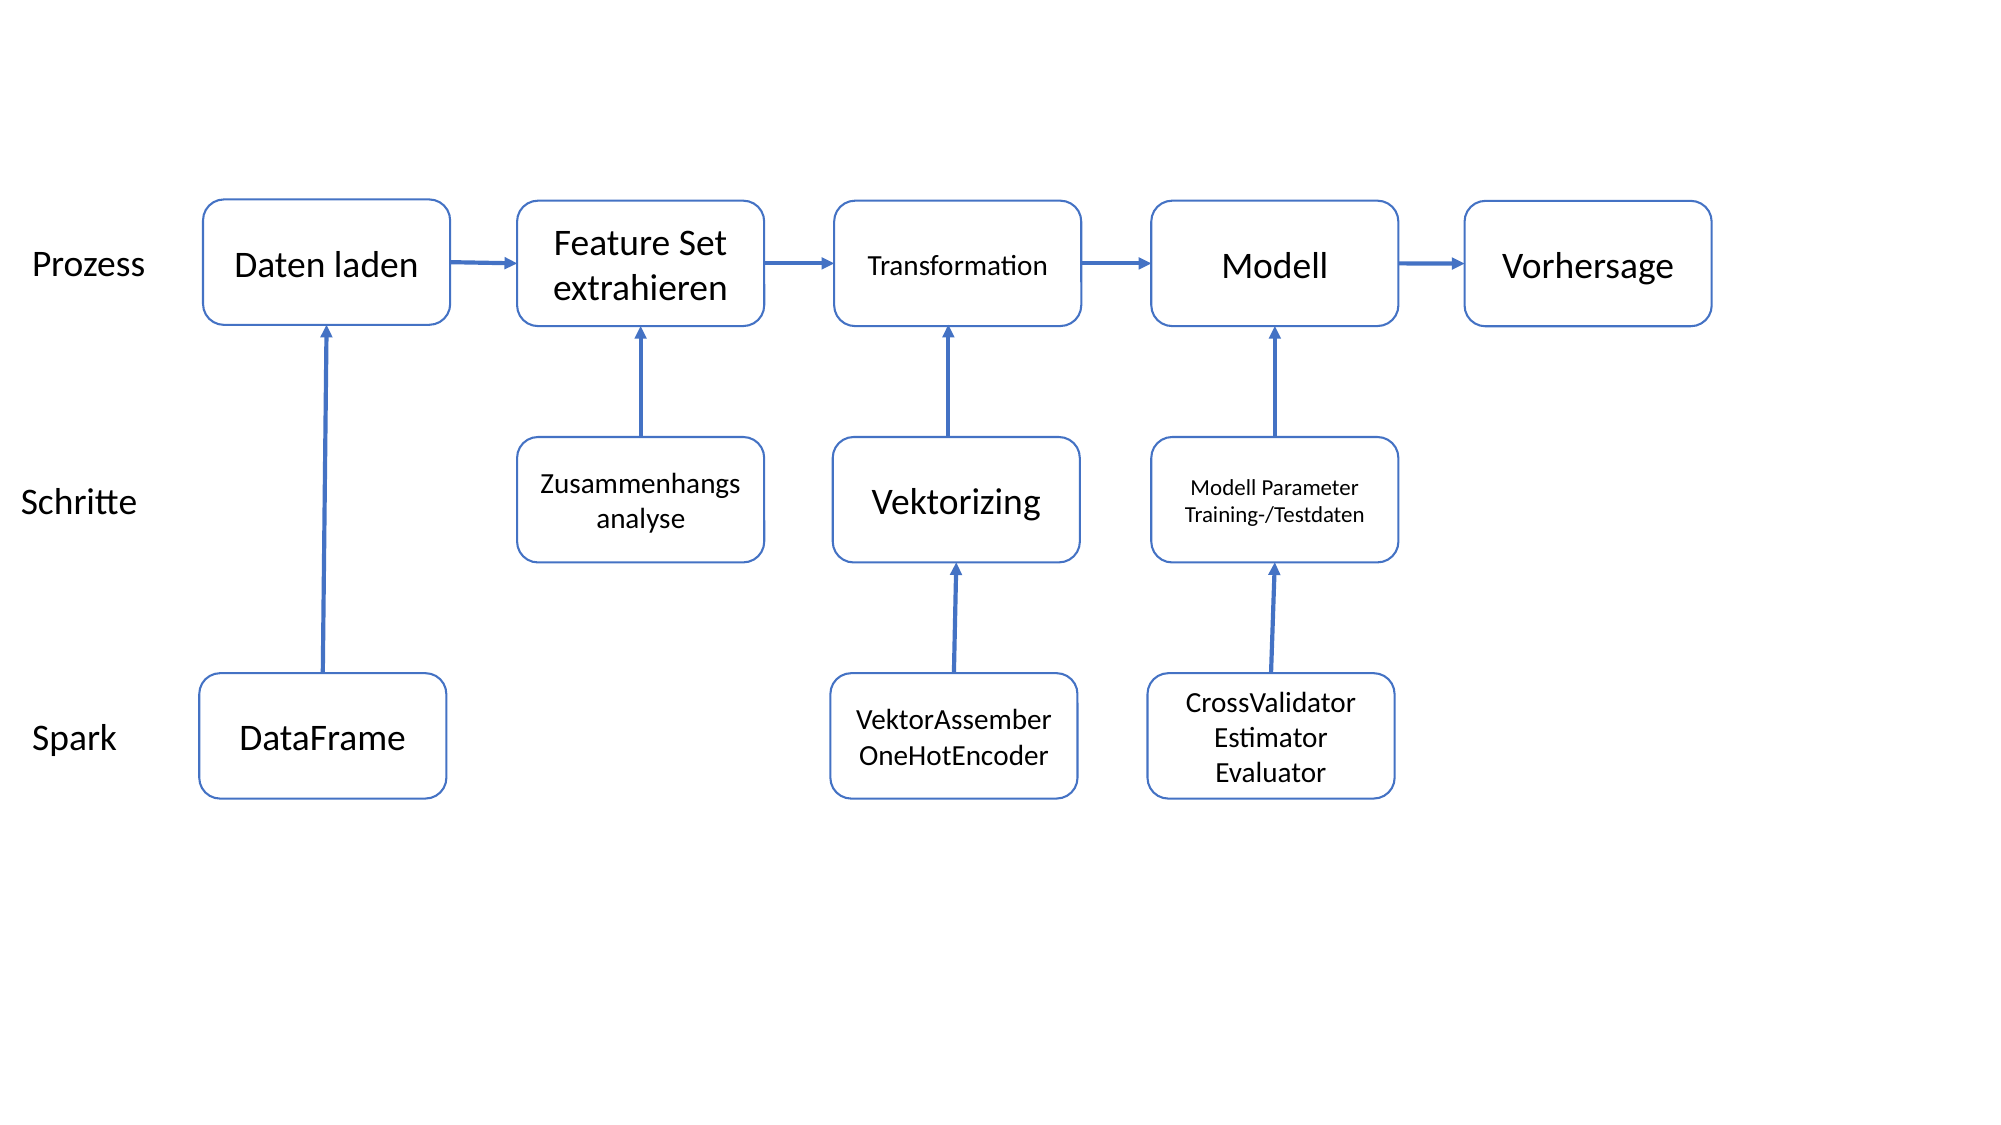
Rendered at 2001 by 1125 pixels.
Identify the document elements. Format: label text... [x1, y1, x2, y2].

text_box Transformation [833, 199, 1083, 328]
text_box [322, 324, 327, 674]
text_box Vorhersage [1463, 199, 1713, 328]
text_box DataFrame [198, 672, 448, 800]
text_box Vektorizing [831, 435, 1081, 564]
text_box Prozess [17, 231, 178, 292]
text_box Schritte [6, 469, 167, 530]
text_box VektorAssember OneHotEncoder [829, 672, 1079, 800]
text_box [1270, 562, 1275, 674]
text_box CrossValidator Estimator Evaluator [1146, 672, 1396, 800]
text_box Modell [1150, 199, 1400, 328]
text_box Spark [17, 705, 178, 766]
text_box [953, 562, 957, 674]
text_box Modell Parameter Training-/Testdaten [1150, 435, 1400, 564]
text_box Zusammenhangsanalyse [516, 435, 766, 564]
text_box Daten laden [201, 198, 452, 326]
text_box Feature Set extrahieren [516, 199, 766, 328]
